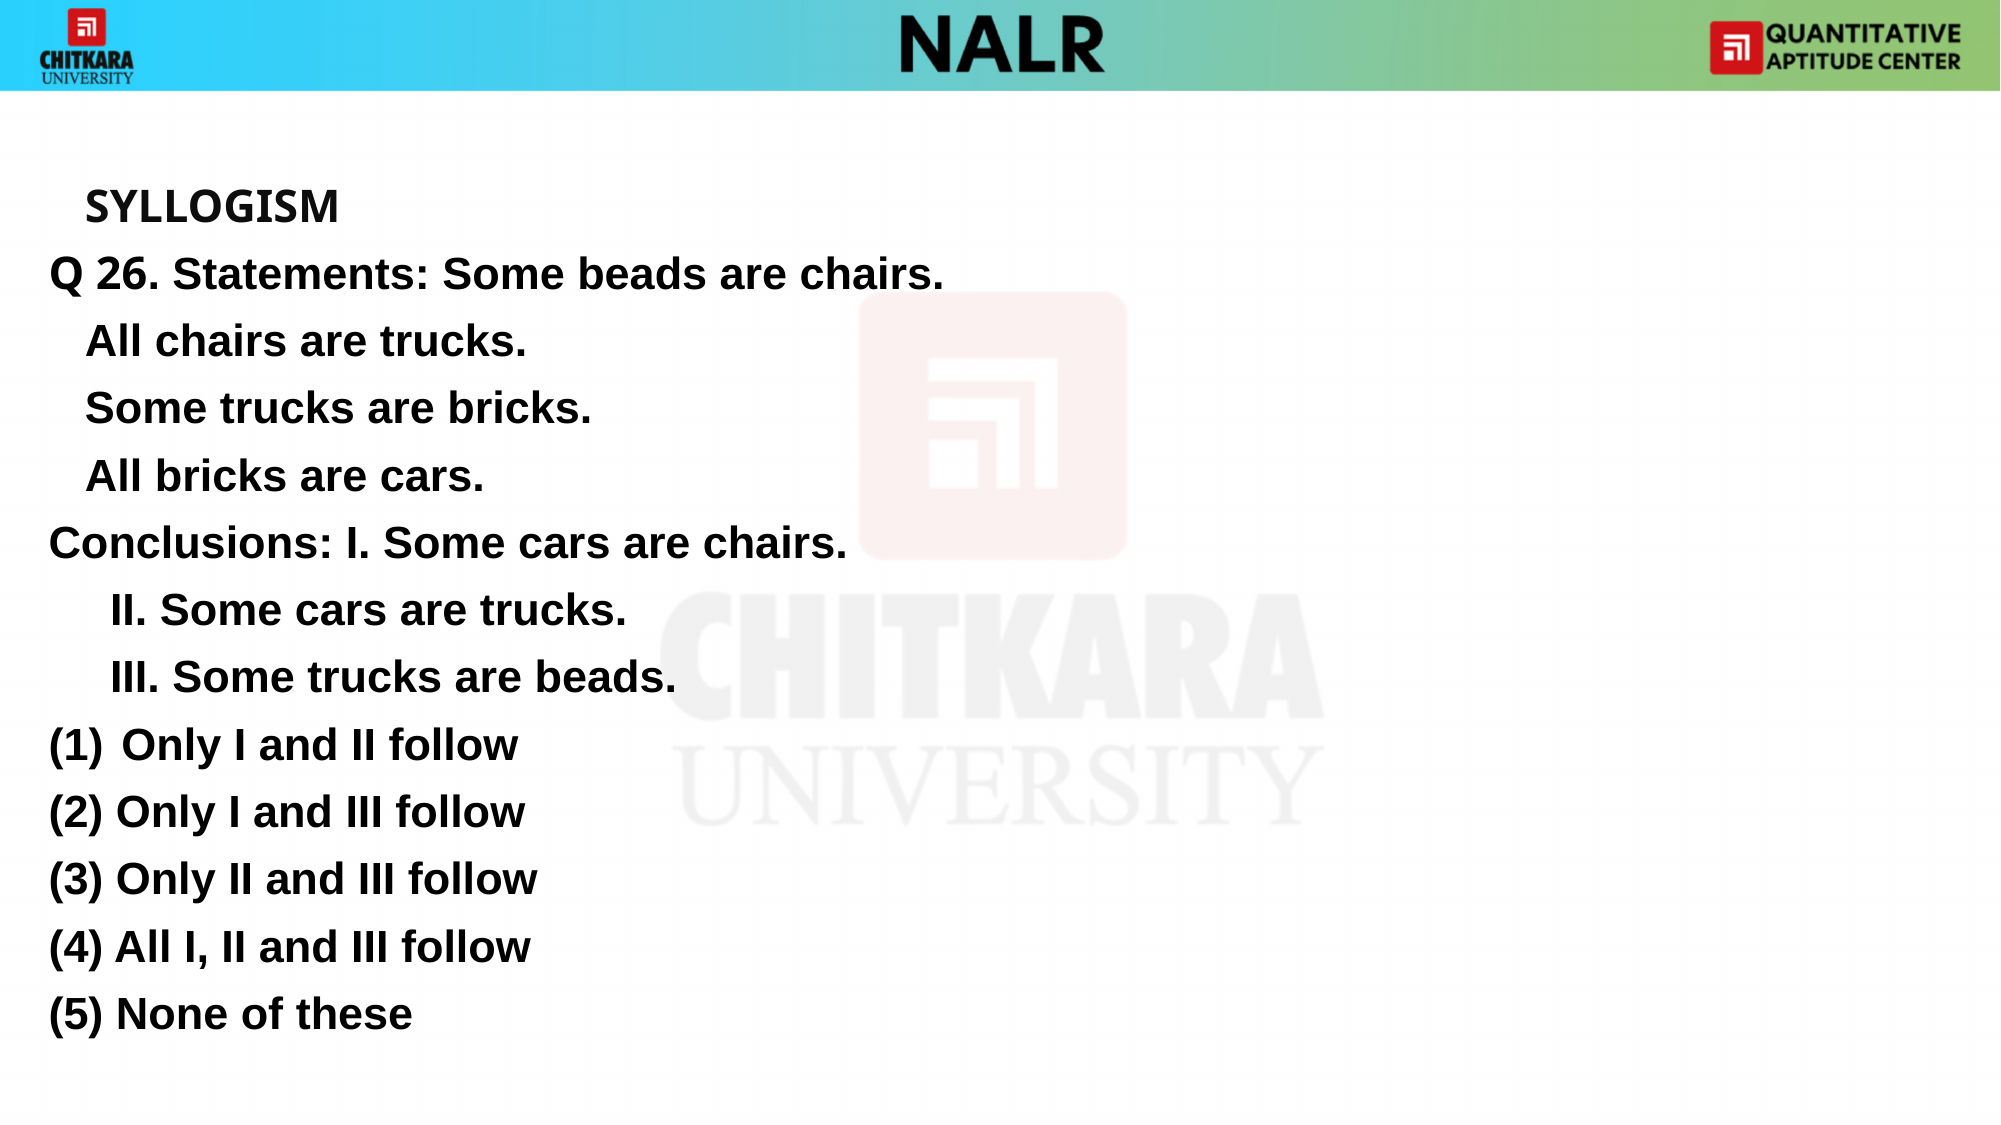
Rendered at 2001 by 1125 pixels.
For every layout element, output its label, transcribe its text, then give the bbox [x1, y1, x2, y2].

picture [0, 0, 2001, 1125]
list SYLLOGISM Q 26. Statements: Some beads are chairs. All chairs are trucks. Some trucks are bricks. All bricks are cars. Conclusions: I. Some cars are chairs. II. Some cars are trucks. III. Some trucks are beads. Only I and II follow (2) Only I and III follow (3) Only II and III follow (4) All I, II and III follow (5) None of these [33, 175, 1959, 1053]
title [41, 31, 1959, 142]
